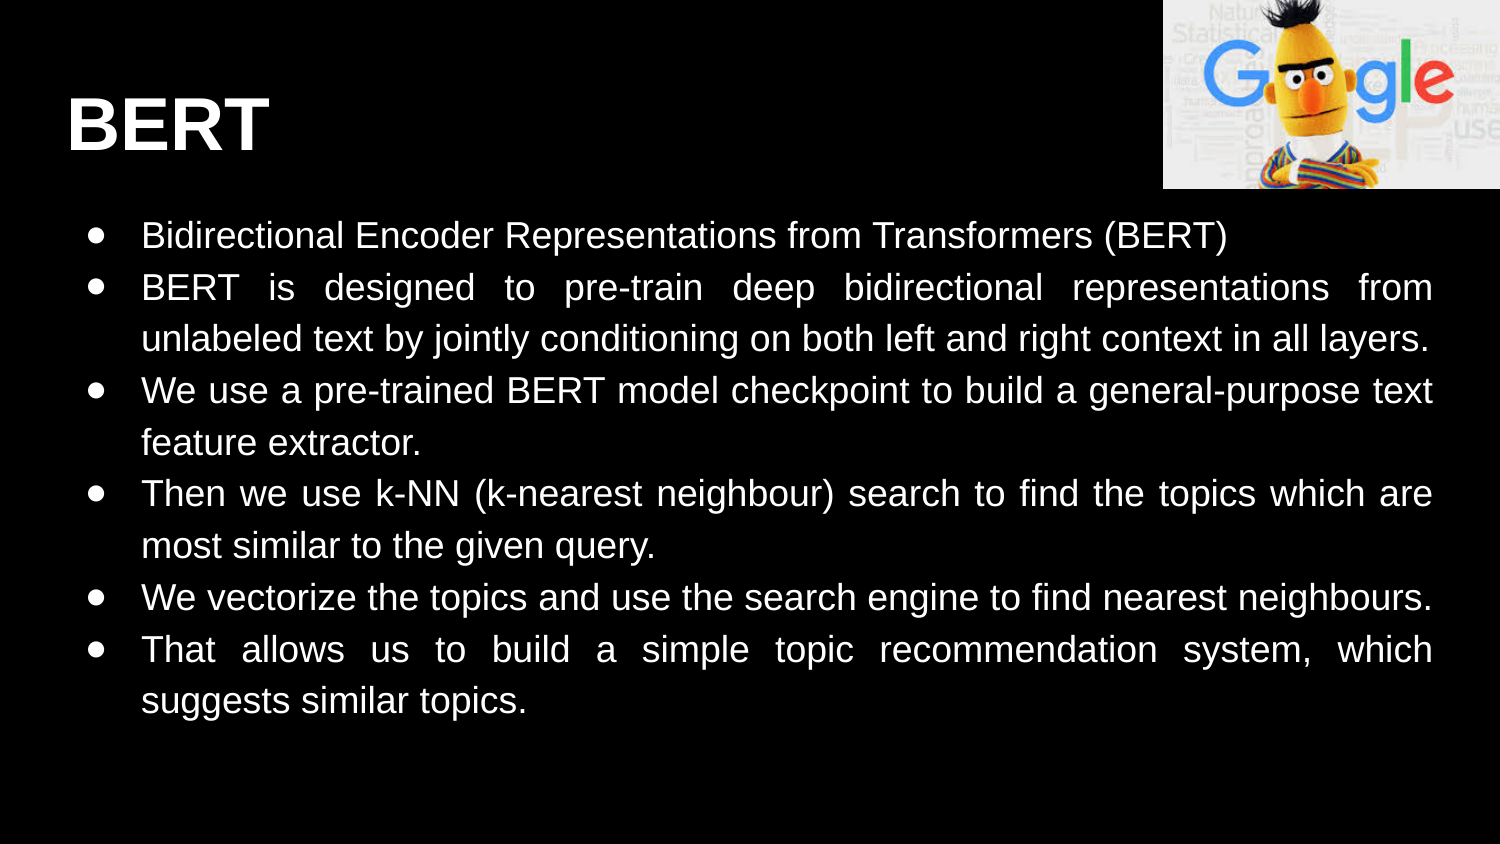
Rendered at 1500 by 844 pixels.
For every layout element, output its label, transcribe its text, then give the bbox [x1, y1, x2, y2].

title BERT [51, 72, 1158, 167]
picture [1163, 0, 1500, 190]
list Bidirectional Encoder Representations from Transformers (BERT) BERT is designed to pre-train deep bidirectional representations from unlabeled text by jointly conditioning on both left and right context in all layers. We use a pre-trained BERT model checkpoint to build a general-purpose text feature extractor. Then we use k-NN (k-nearest neighbour) search to find the topics which are most similar to the given query. We vectorize the topics and use the search engine to find nearest neighbours. That allows us to build a simple topic recommendation system, which suggests similar topics. [51, 189, 1449, 750]
